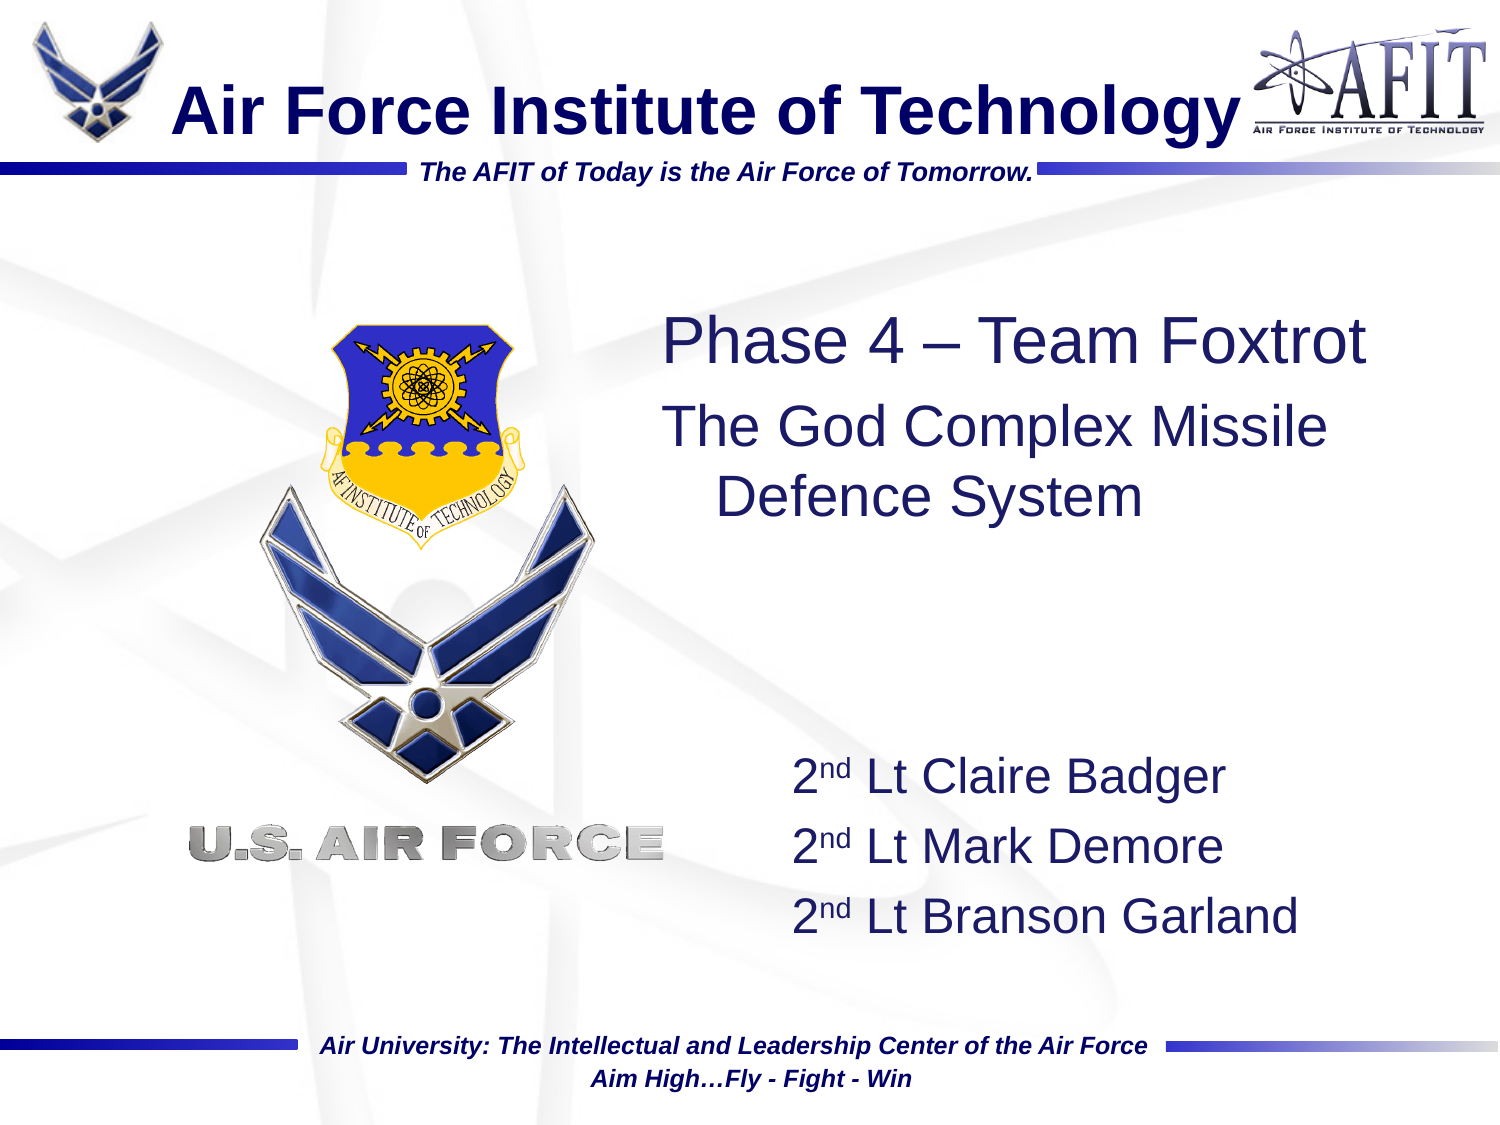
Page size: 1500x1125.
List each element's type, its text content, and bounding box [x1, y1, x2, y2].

picture [32, 21, 164, 143]
picture [162, 324, 689, 880]
list 2nd Lt Claire Badger 2nd Lt Mark Demore 2nd Lt Branson Garland [699, 675, 1500, 1013]
list Phase 4 – Team Foxtrot The God Complex Missile Defence System [637, 187, 1500, 638]
